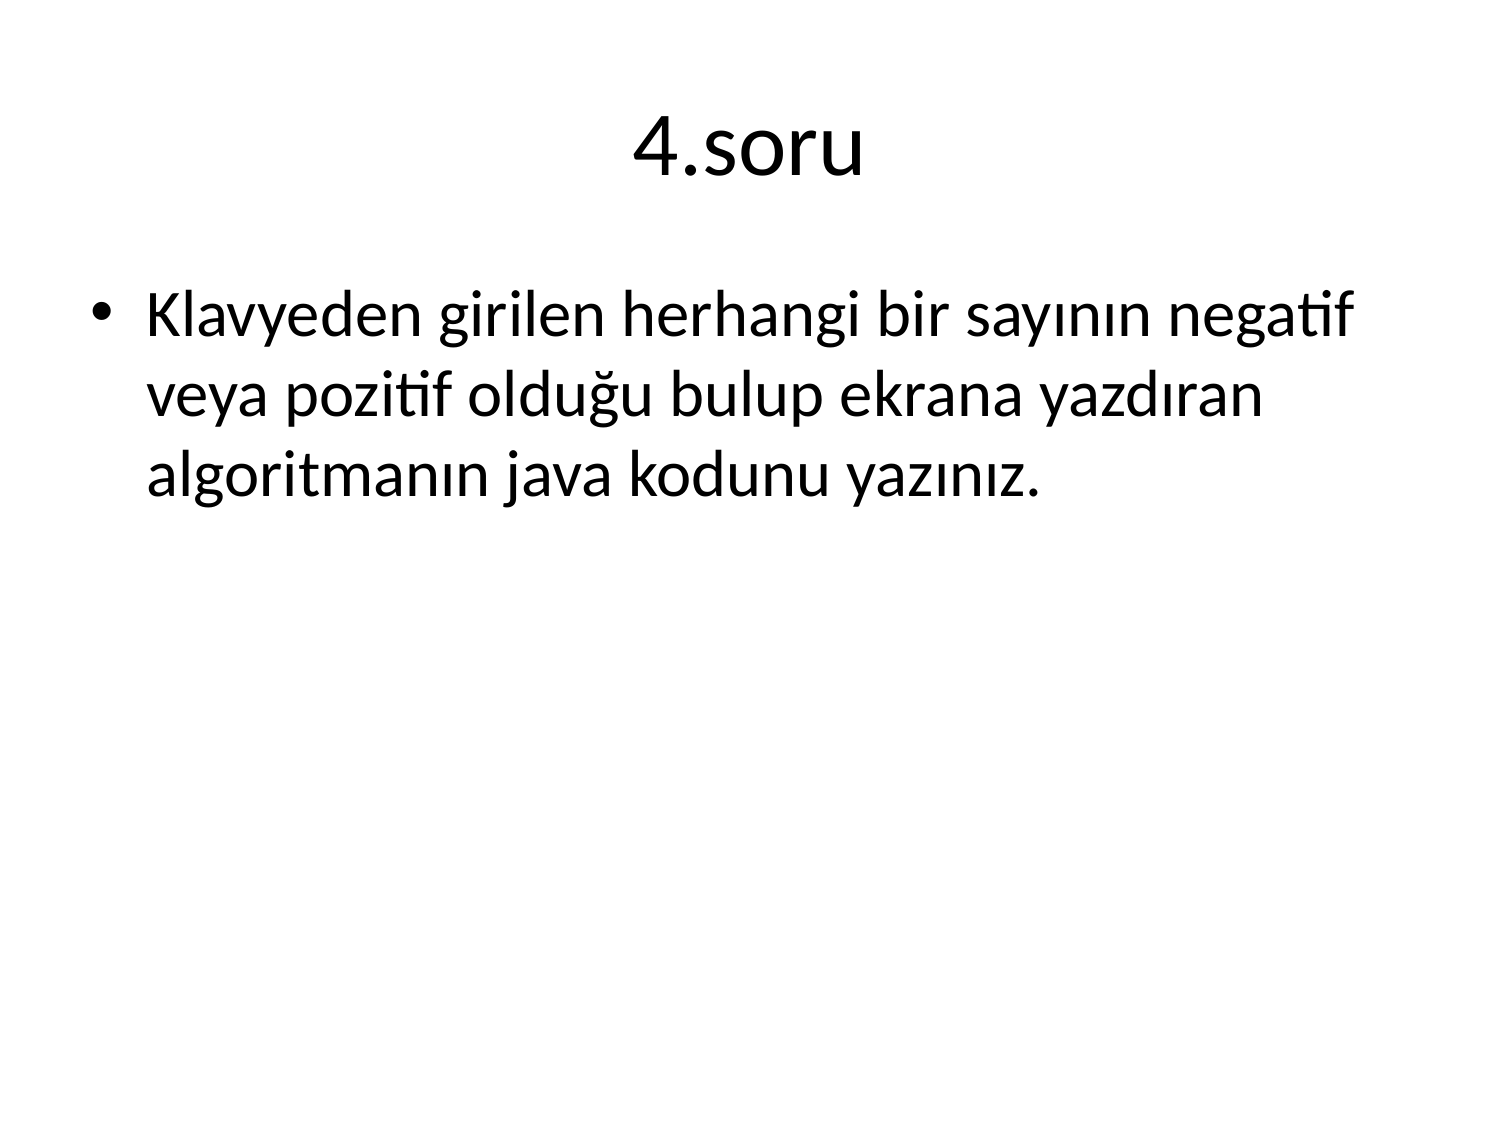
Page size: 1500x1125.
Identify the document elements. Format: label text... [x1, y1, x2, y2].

list Klavyeden girilen herhangi bir sayının negatif veya pozitif olduğu bulup ekrana yazdıran algoritmanın java kodunu yazınız. [75, 262, 1425, 1005]
title 4.soru [75, 45, 1425, 233]
